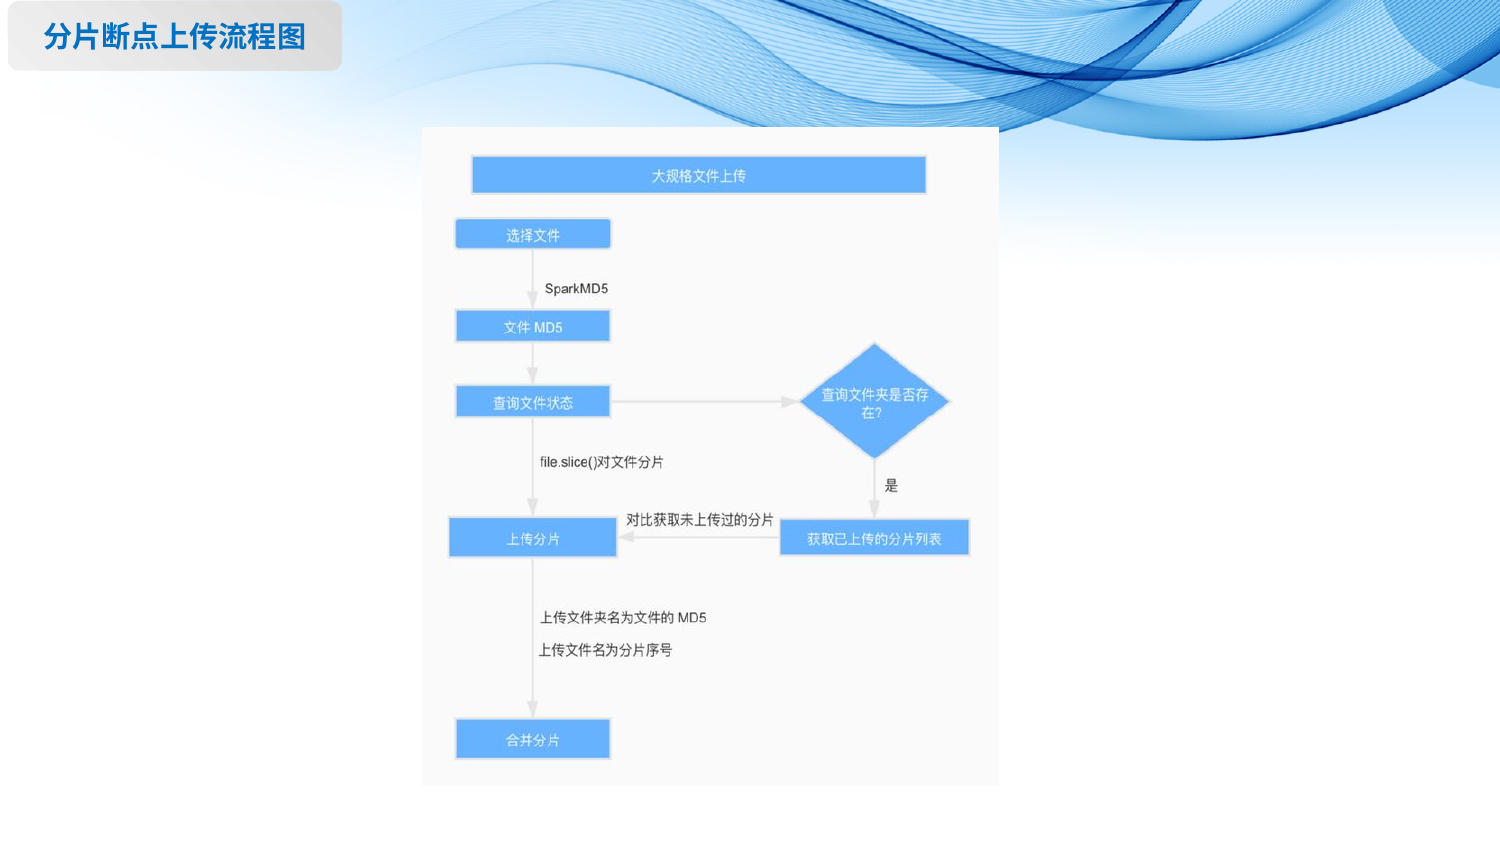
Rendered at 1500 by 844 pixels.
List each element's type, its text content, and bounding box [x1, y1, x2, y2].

text_box 分片断点上传流程图 [5, 0, 345, 73]
picture [0, 0, 1500, 844]
